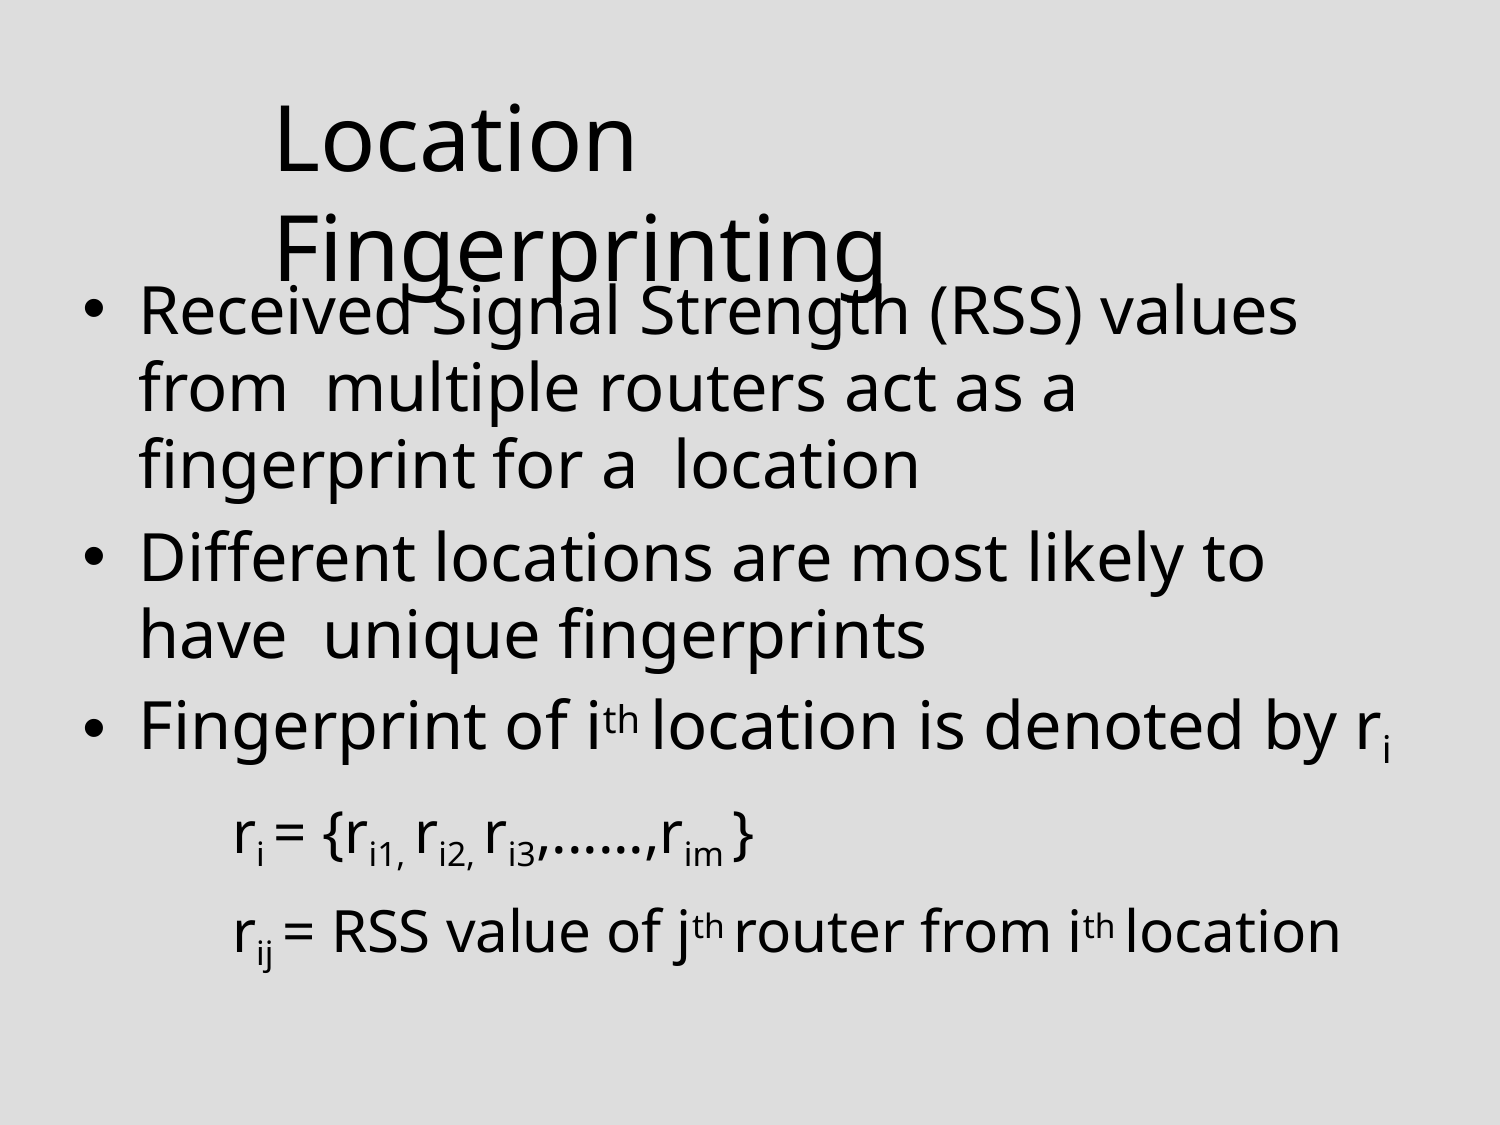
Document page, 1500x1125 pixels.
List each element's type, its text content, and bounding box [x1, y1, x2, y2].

text_box Received Signal Strength (RSS) values from multiple routers act as a fingerprint for a location Different locations are most likely to have unique fingerprints Fingerprint of ith location is denoted by ri ri = {ri1, ri2, ri3,......,rim } rij = RSS value of jth router from ith location [78, 263, 1421, 973]
title Location Fingerprinting [269, 78, 1231, 263]
